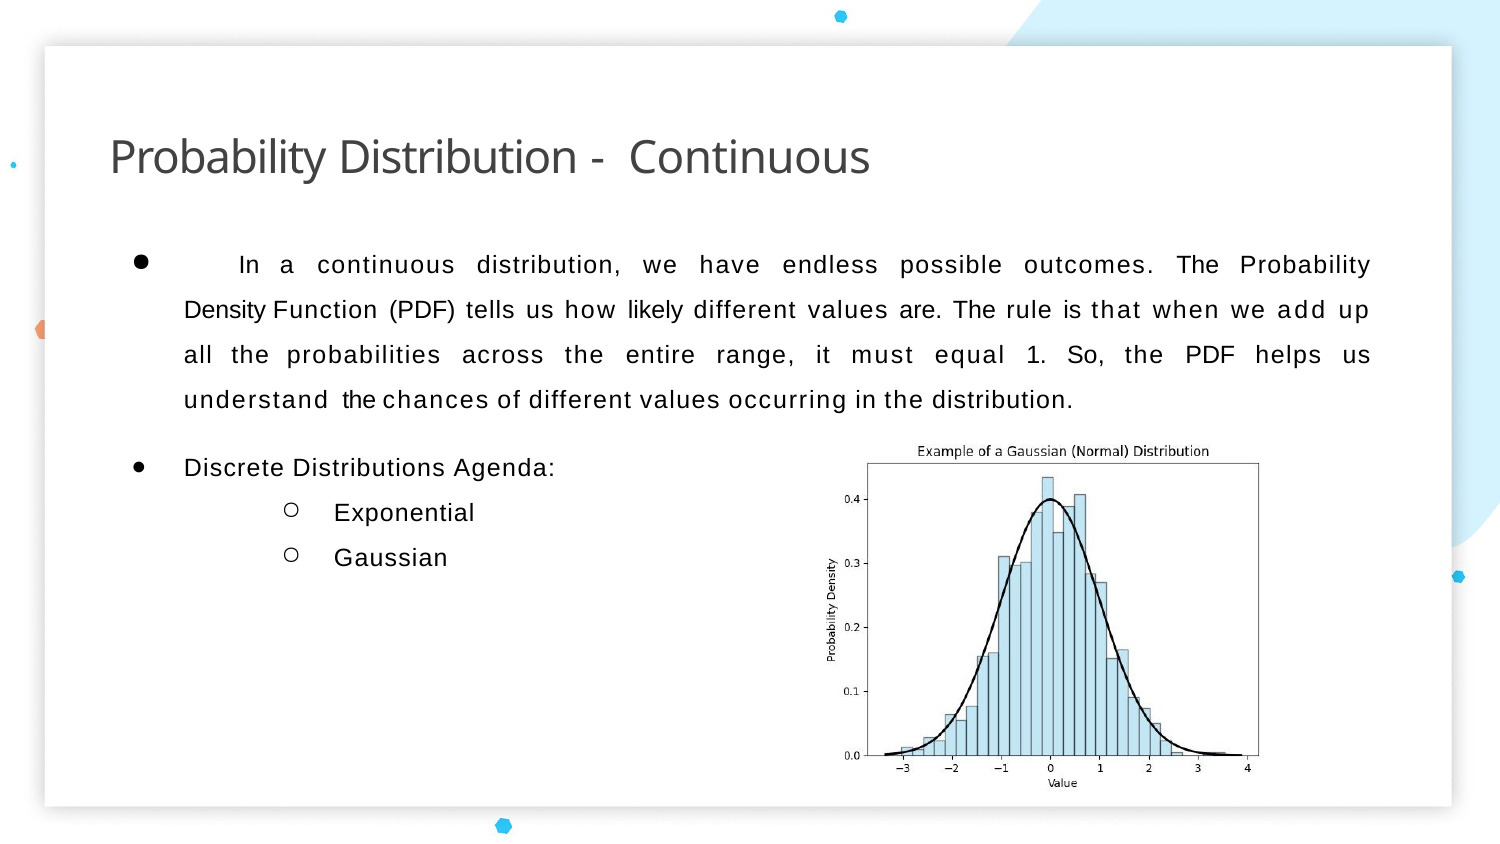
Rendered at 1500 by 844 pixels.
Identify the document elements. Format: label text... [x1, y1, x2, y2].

title Probability Distribution - Continuous [107, 126, 979, 270]
text_box In a continuous distribution, we have endless possible outcomes. The Probability Density Function (PDF) tells us how likely different values are. The rule is that when we add up all the probabilities across the entire range, it must equal 1. So, the PDF helps us understand the chances of different values occurring in the distribution. Discrete Distributions Agenda: Exponential Gaussian [129, 231, 1373, 572]
picture [8, 0, 1500, 836]
